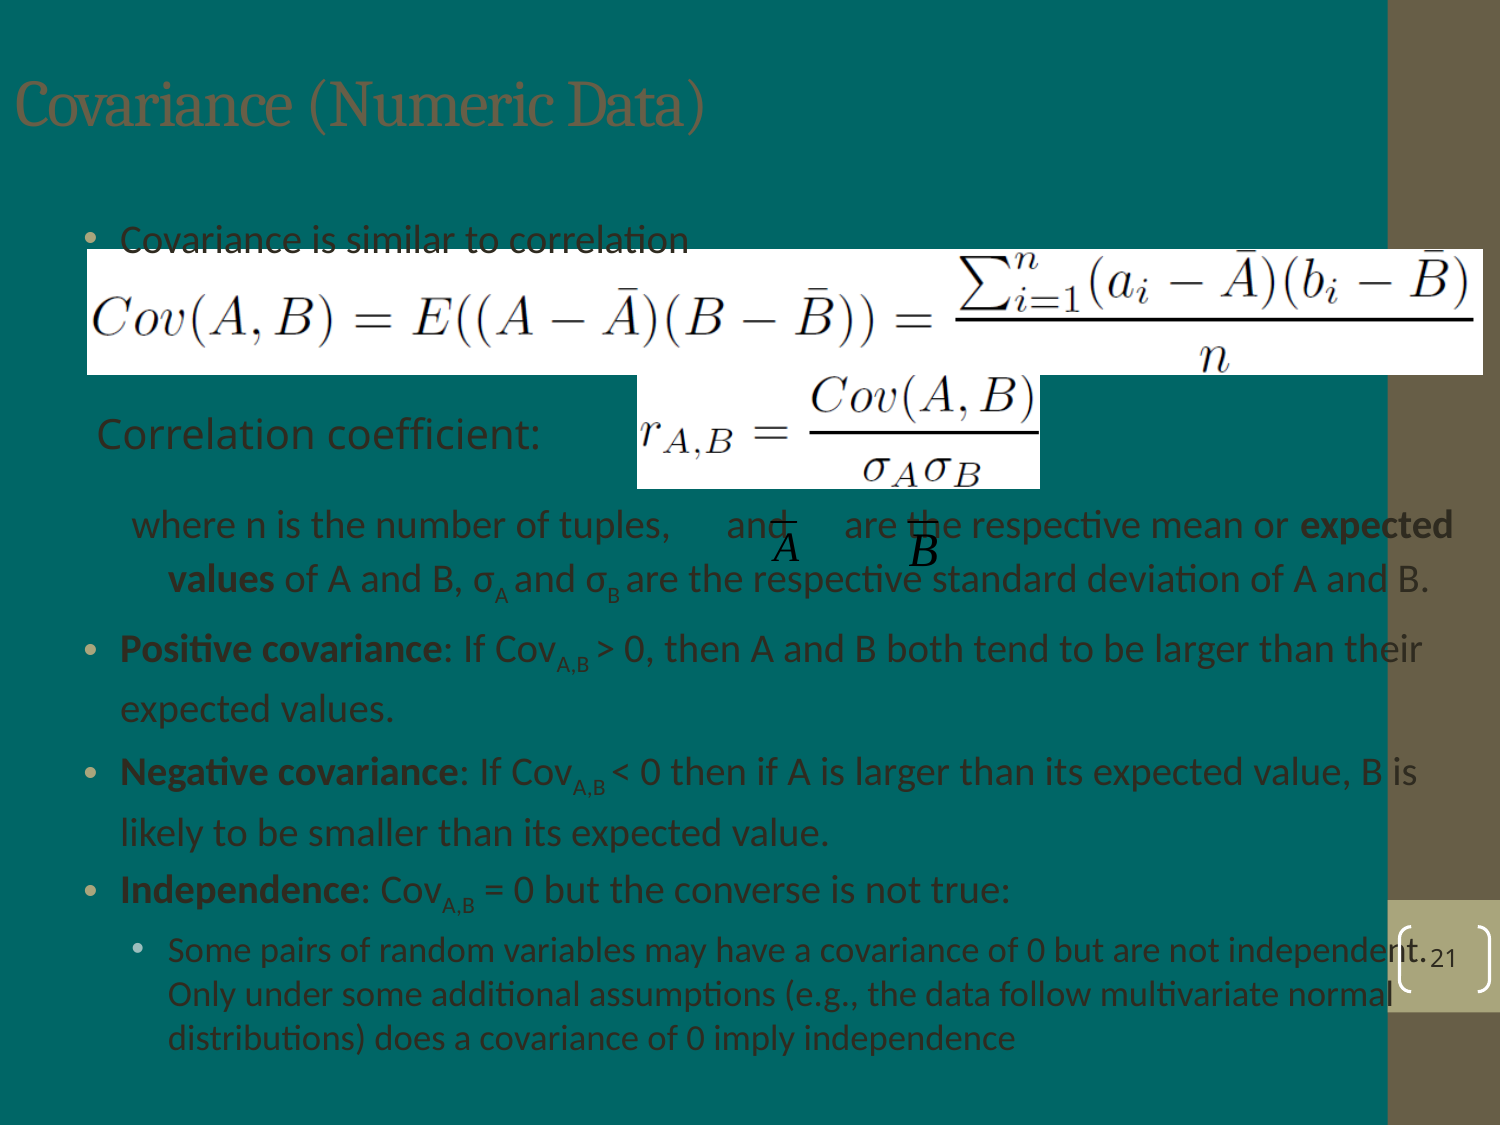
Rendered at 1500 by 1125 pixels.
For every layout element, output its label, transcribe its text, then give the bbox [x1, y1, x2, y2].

slide_number 21 [1397, 925, 1492, 994]
picture [86, 249, 1484, 489]
text_box Correlation coefficient: [81, 400, 557, 465]
title Covariance (Numeric Data) [0, 50, 1500, 150]
list Covariance is similar to correlation where n is the number of tuples, and are the respective mean or expected values of A and B, σA and σB are the respective standard deviation of A and B. Positive covariance: If CovA,B > 0, then A and B both tend to be larger than their expected values. Negative covariance: If CovA,B < 0 then if A is larger than its expected value, B is likely to be smaller than its expected value. Independence: CovA,B = 0 but the converse is not true: Some pairs of random variables may have a covariance of 0 but are not independent. Only under some additional assumptions (e.g., the data follow multivariate normal distributions) does a covariance of 0 imply independence [50, 200, 1500, 1075]
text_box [899, 510, 949, 576]
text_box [763, 511, 807, 569]
